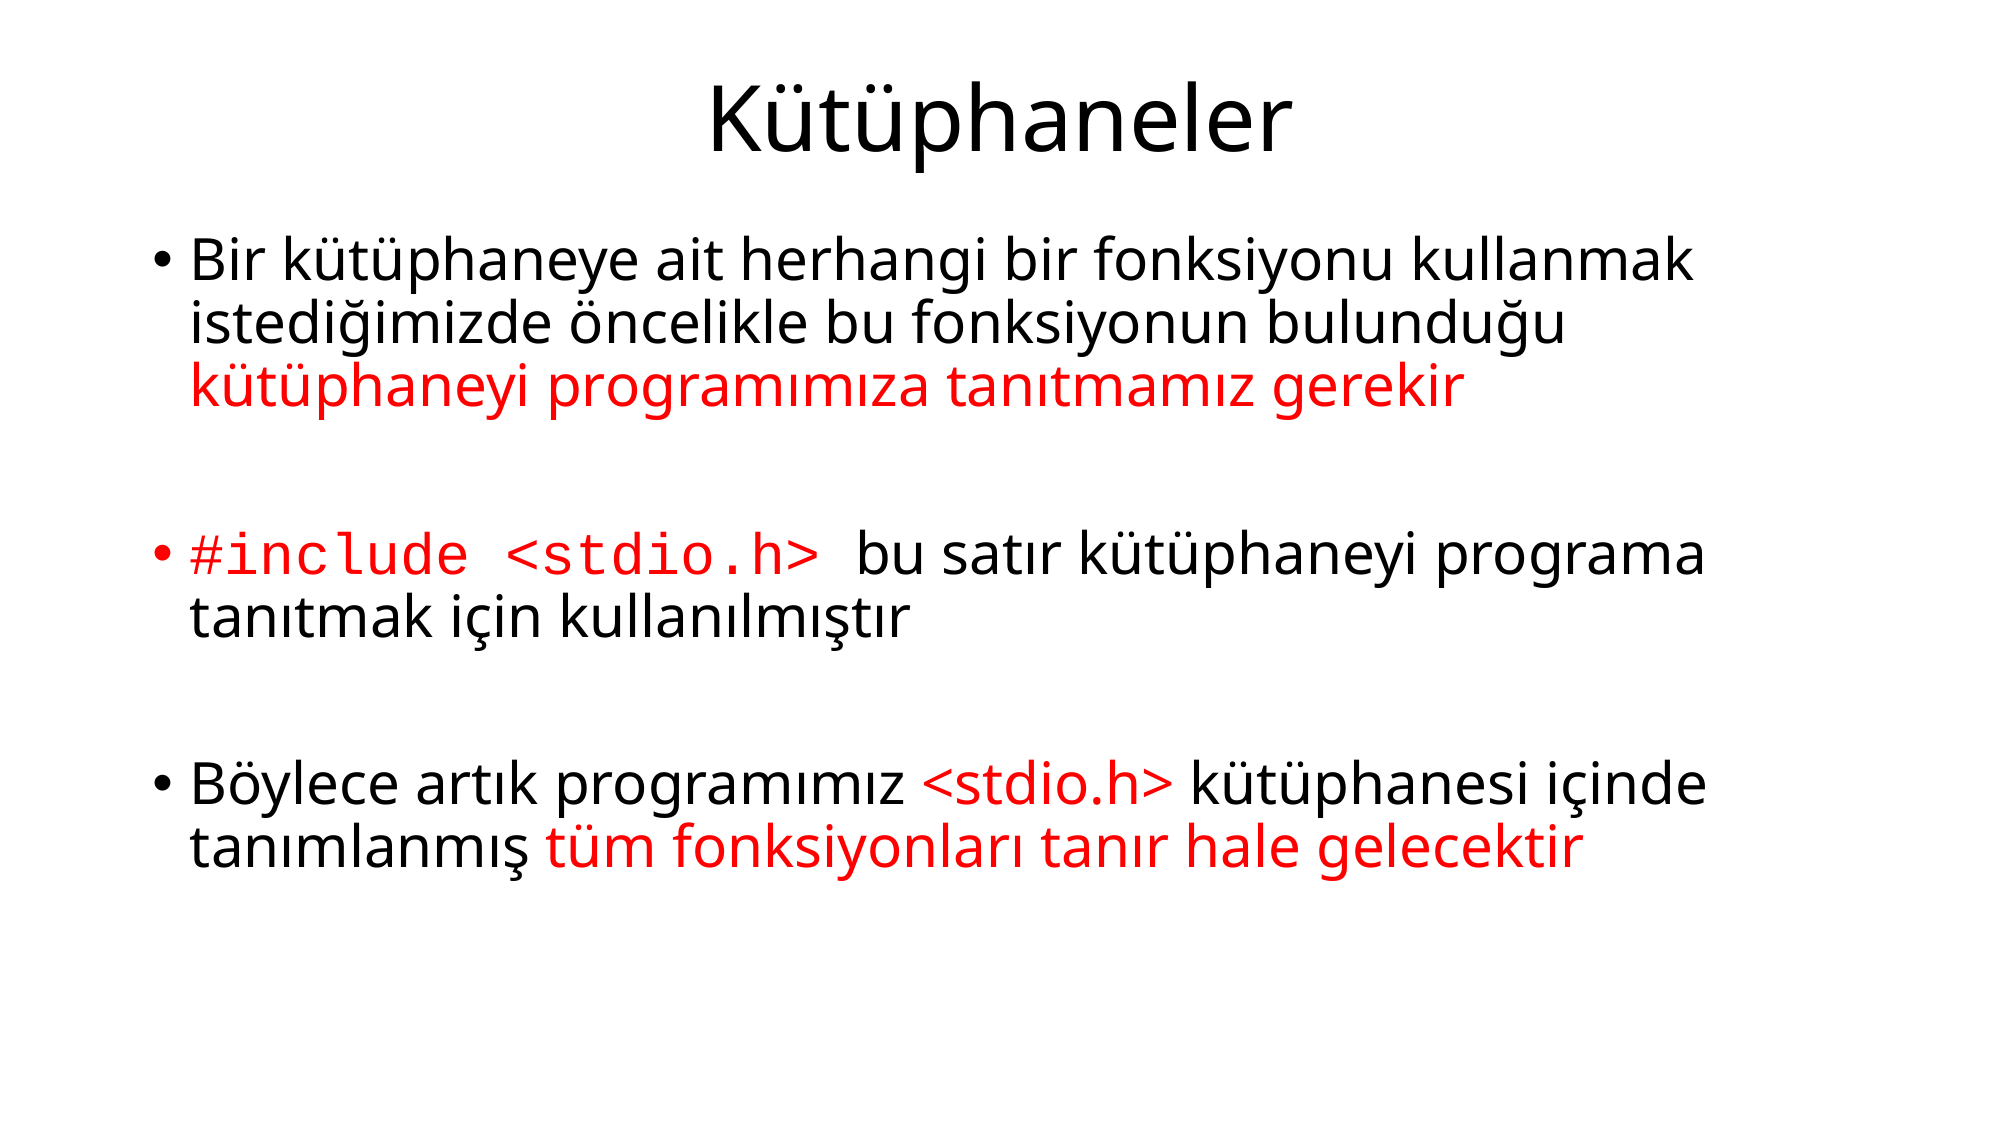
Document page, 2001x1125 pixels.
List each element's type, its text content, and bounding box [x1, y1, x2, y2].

title Kütüphaneler [137, 59, 1863, 184]
list Bir kütüphaneye ait herhangi bir fonksiyonu kullanmak istediğimizde öncelikle bu fonksiyonun bulunduğu kütüphaneyi programımıza tanıtmamız gerekir #include <stdio.h> bu satır kütüphaneyi programa tanıtmak için kullanılmıştır Böylece artık programımız <stdio.h> kütüphanesi içinde tanımlanmış tüm fonksiyonları tanır hale gelecektir [137, 222, 1926, 1073]
